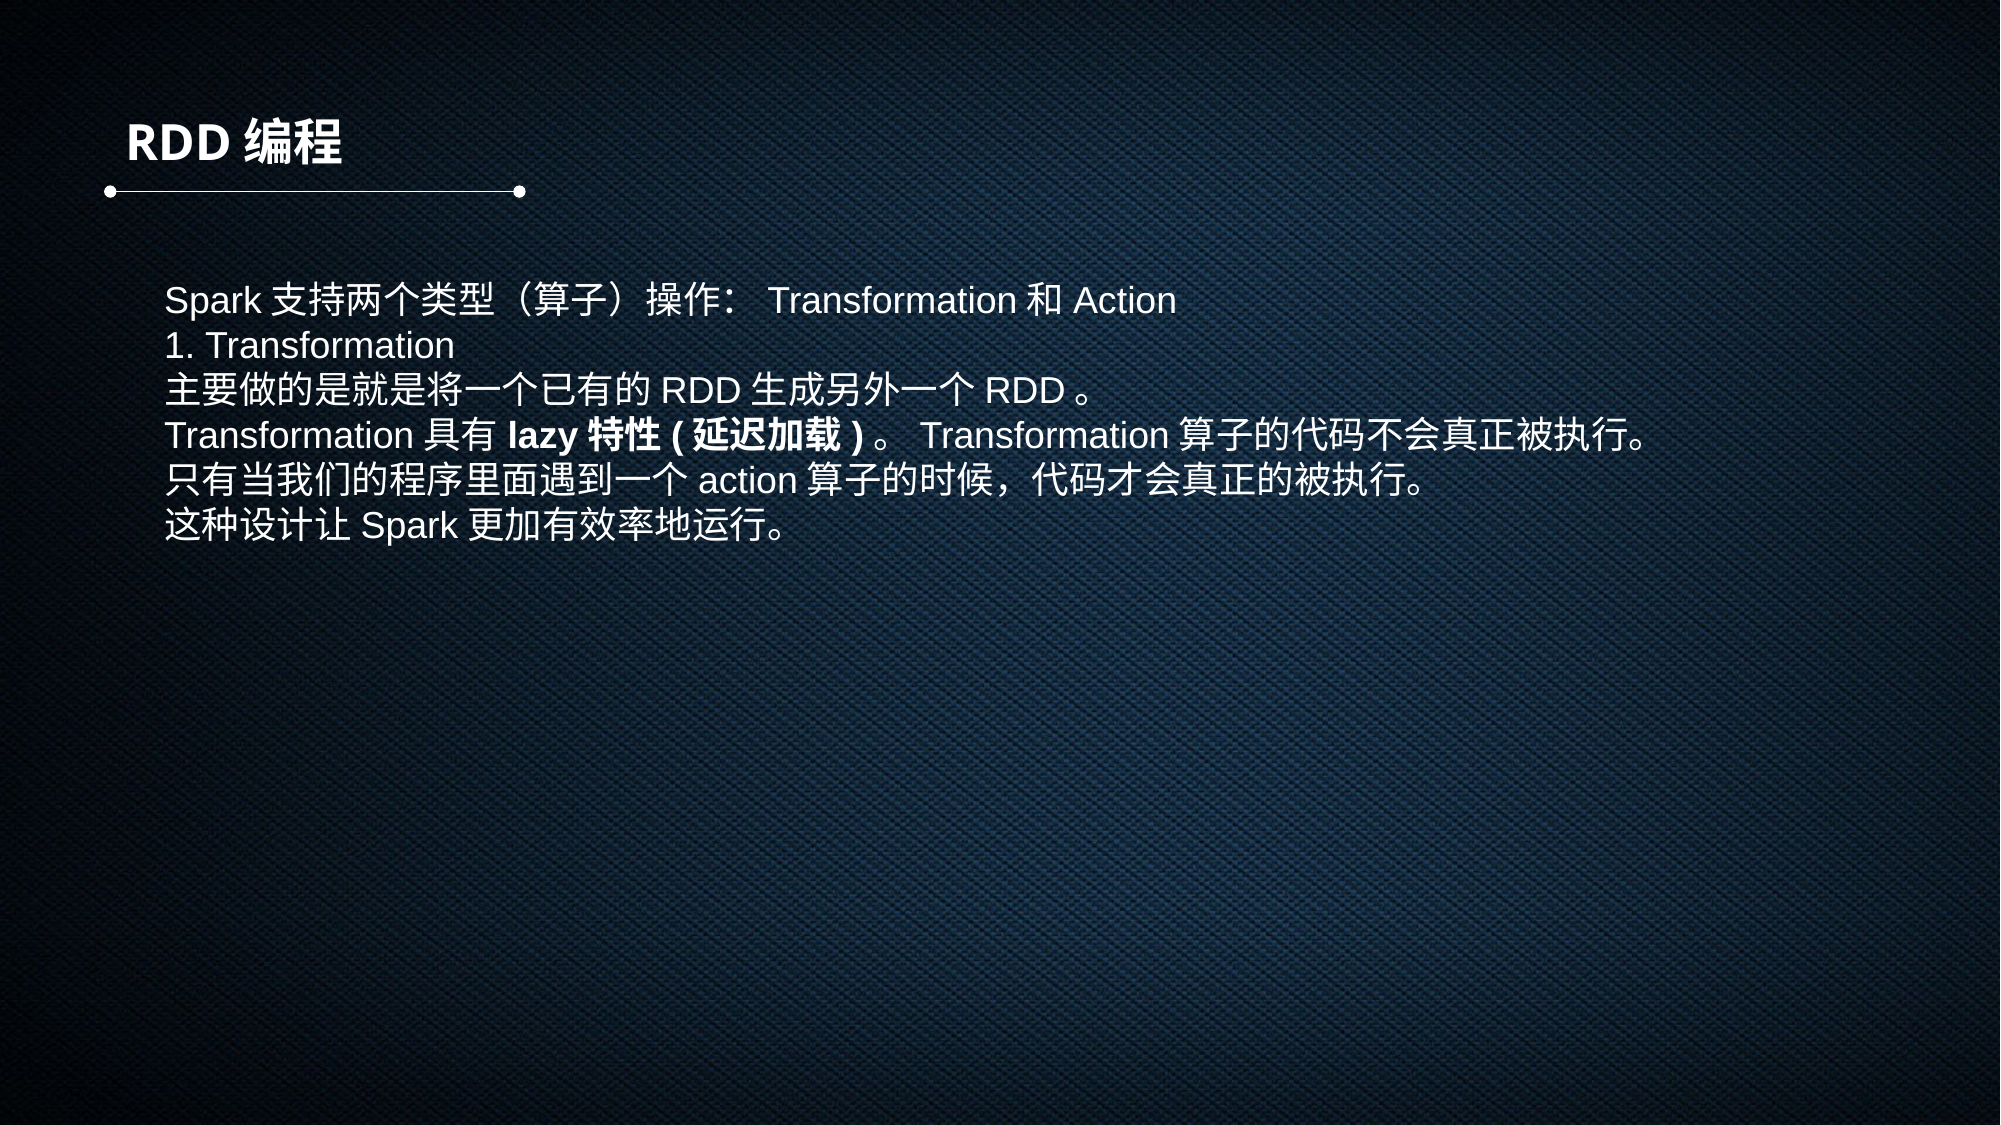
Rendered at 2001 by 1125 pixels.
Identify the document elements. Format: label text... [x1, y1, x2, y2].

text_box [110, 103, 825, 192]
picture [0, 0, 2000, 1125]
text_box Spark支持两个类型（算子）操作：Transformation和Action 1. Transformation 主要做的是就是将一个已有的RDD生成另外一个RDD。 Transformation具有lazy特性(延迟加载)。Transformation算子的代码不会真正被执行。 只有当我们的程序里面遇到一个action算子的时候，代码才会真正的被执行。 这种设计让Spark更加有效率地运行。 [149, 268, 1682, 554]
